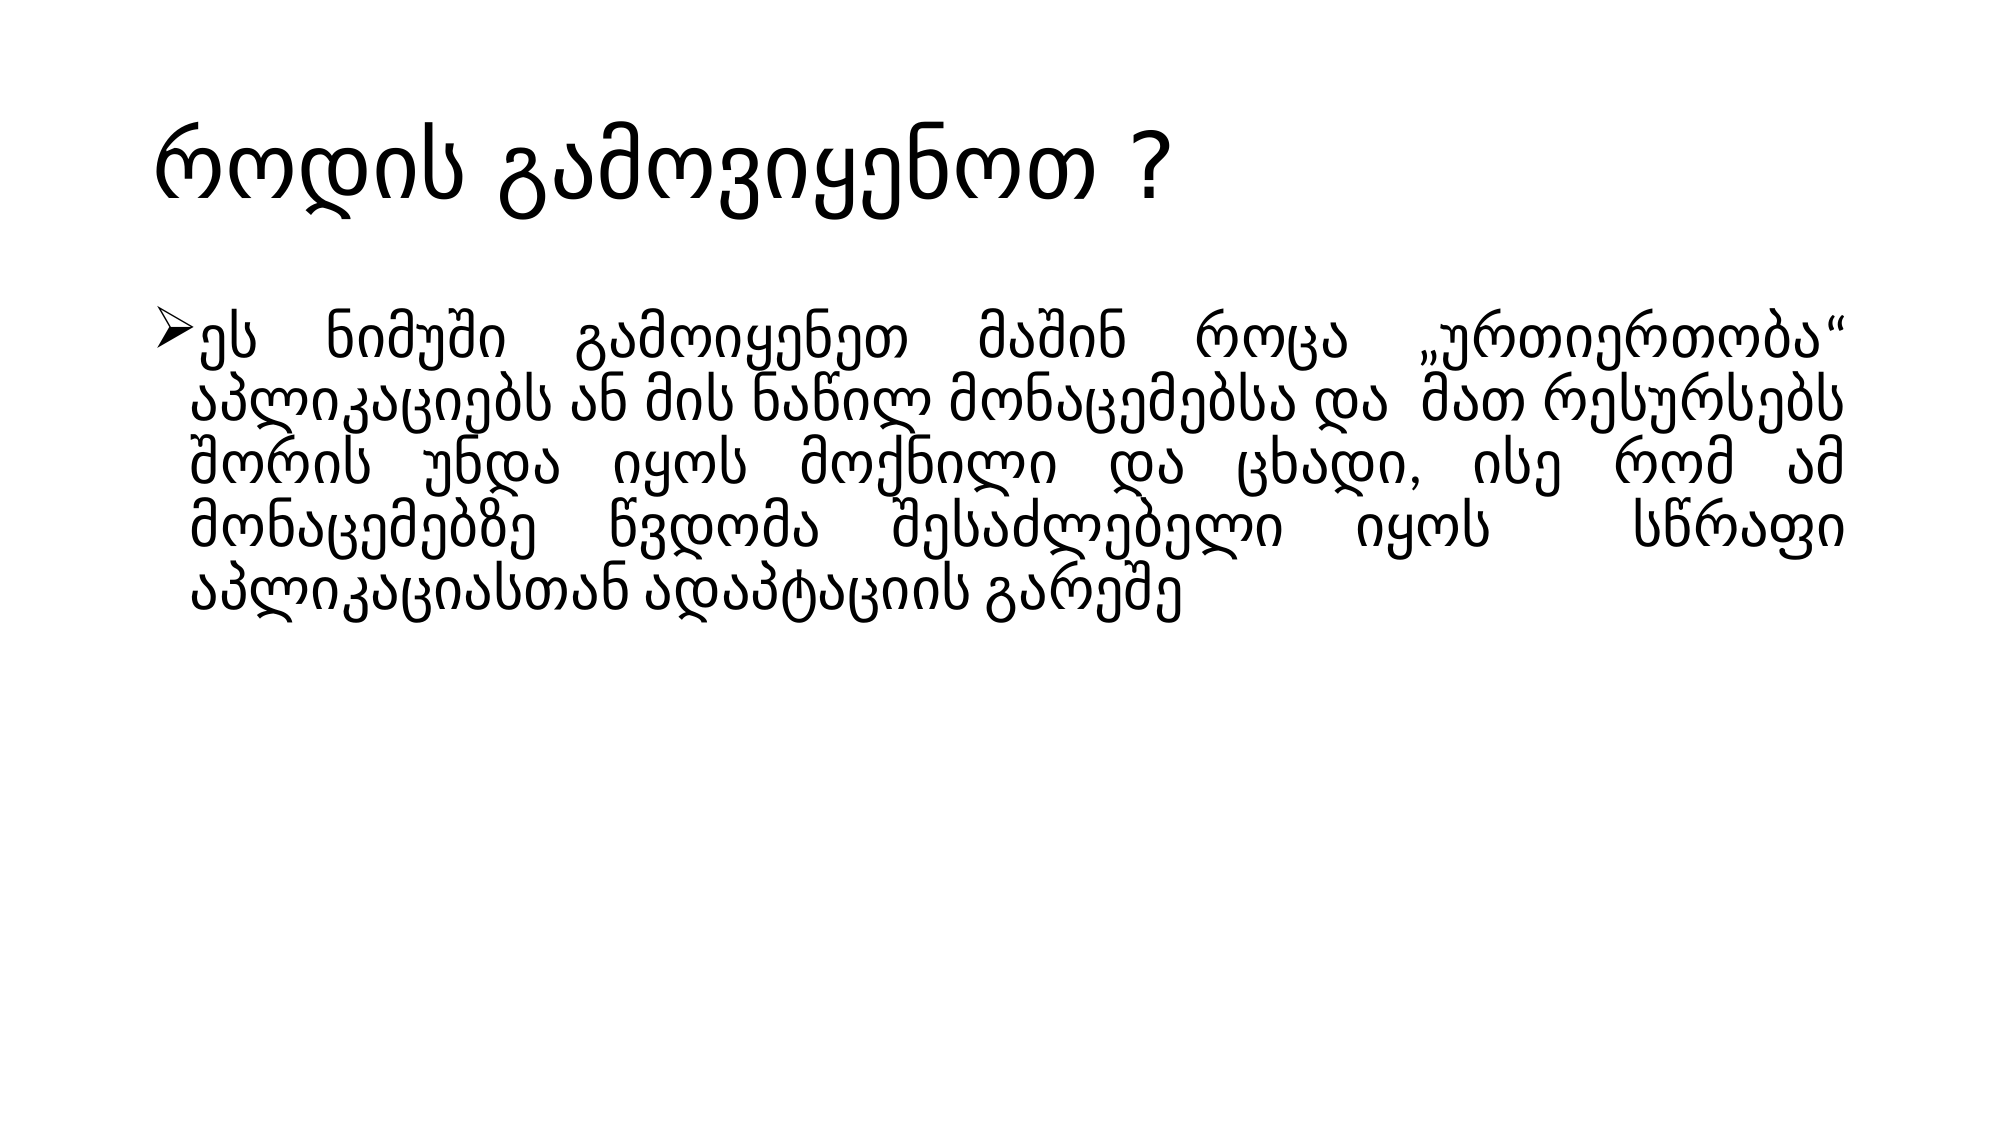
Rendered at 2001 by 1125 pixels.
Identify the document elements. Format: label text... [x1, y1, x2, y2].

list ეს ნიმუში გამოიყენეთ მაშინ როცა „ურთიერთობა“ აპლიკაციებს ან მის ნაწილ მონაცემებსა და მათ რესურსებს შორის უნდა იყოს მოქნილი და ცხადი, ისე რომ ამ მონაცემებზე წვდომა შესაძლებელი იყოს სწრაფი აპლიკაციასთან ადაპტაციის გარეშე [137, 299, 1863, 1014]
title როდის გამოვიყენოთ ? [137, 59, 1863, 278]
